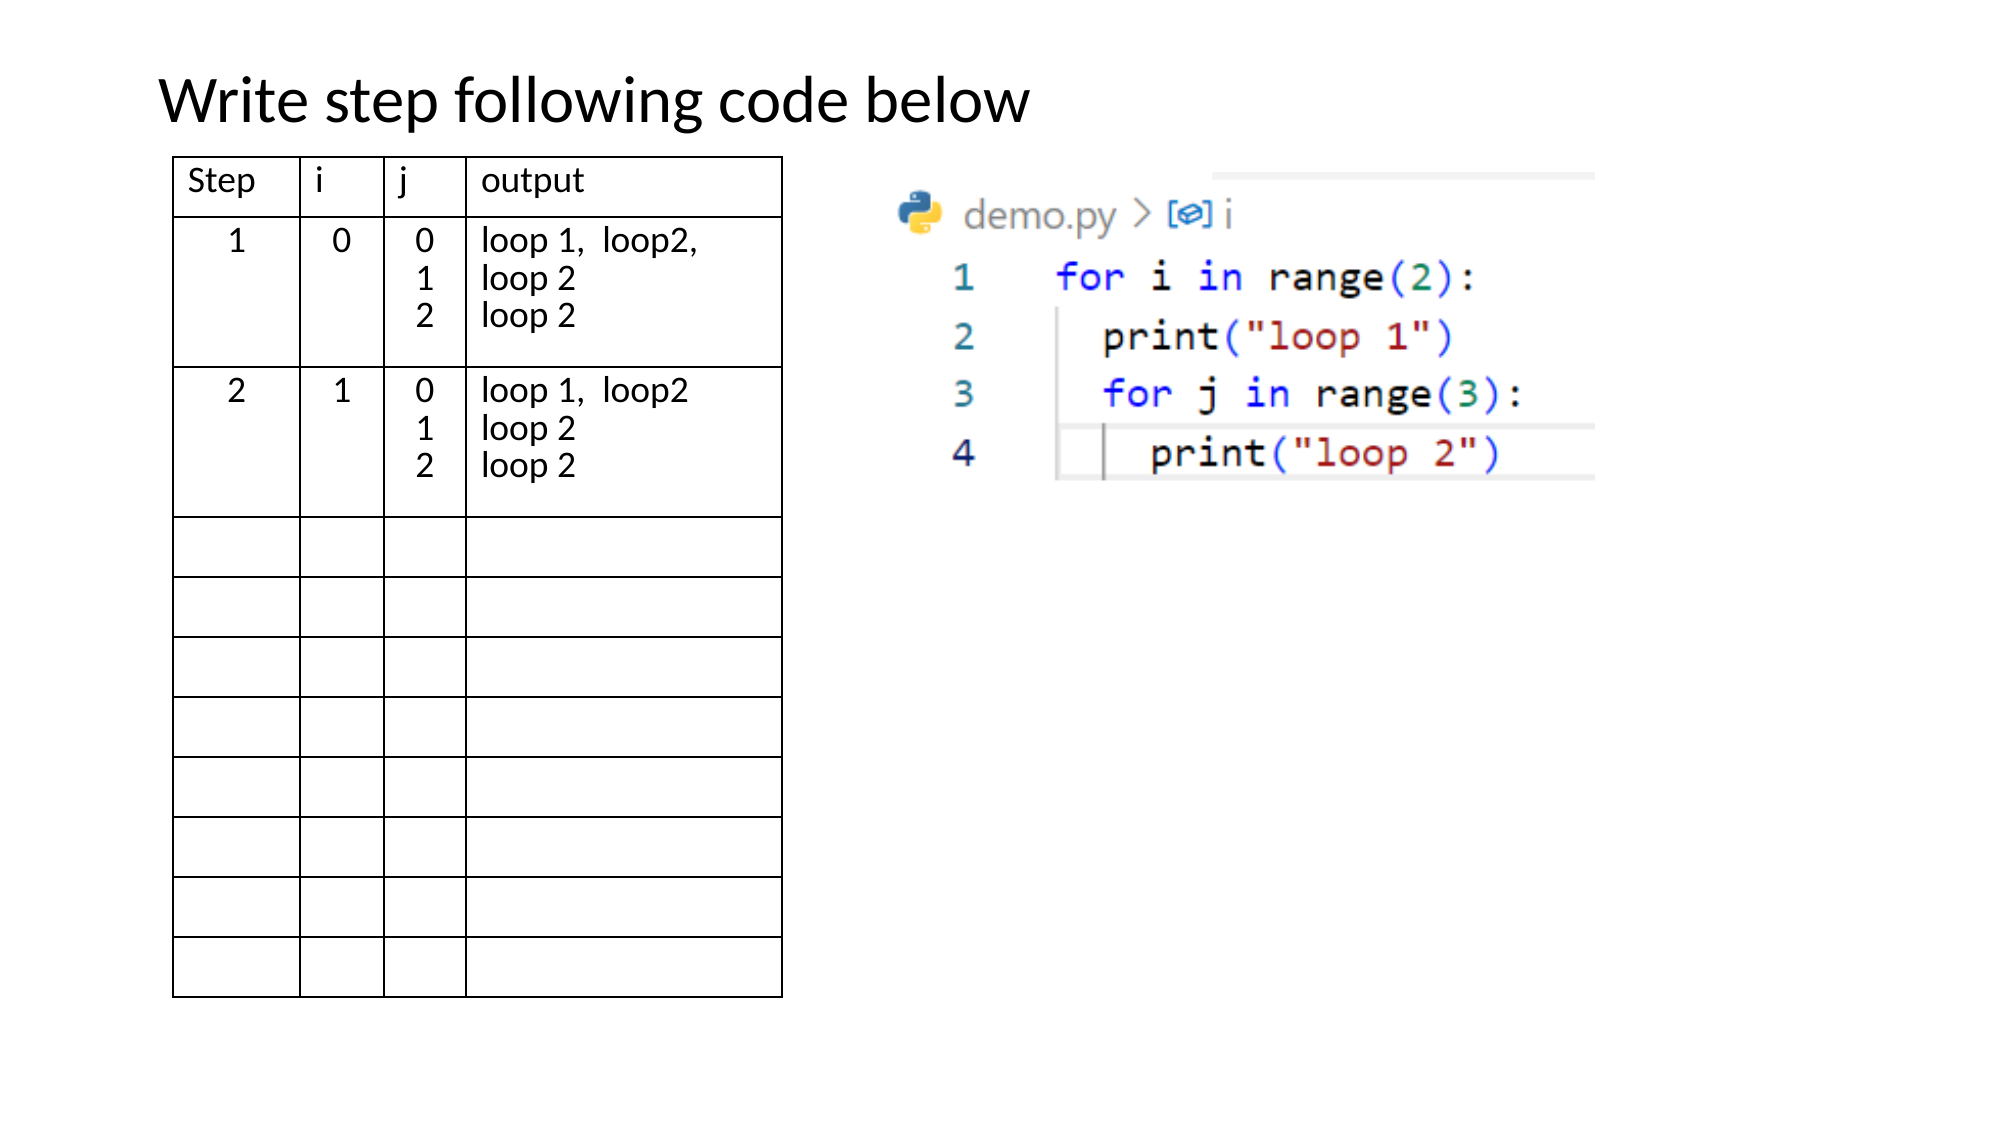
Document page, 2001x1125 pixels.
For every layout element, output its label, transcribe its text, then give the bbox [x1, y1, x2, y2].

table_cell [385, 518, 465, 576]
table_cell [301, 938, 383, 996]
table_cell [385, 758, 465, 816]
table_cell [301, 638, 383, 696]
table_header i [301, 158, 383, 216]
table_header Step [174, 158, 299, 216]
table_cell [174, 698, 299, 756]
table_cell [301, 518, 383, 576]
table_cell [174, 518, 299, 576]
table_cell [174, 938, 299, 996]
table_cell [467, 578, 781, 636]
table_cell [301, 758, 383, 816]
table_cell [174, 638, 299, 696]
table_header output [467, 158, 781, 216]
table_cell [301, 818, 383, 876]
table_cell [301, 878, 383, 936]
table_cell 0 1 2 [385, 218, 465, 366]
table_cell [385, 578, 465, 636]
table_cell [467, 698, 781, 756]
table_cell [174, 578, 299, 636]
table_cell [467, 758, 781, 816]
table_cell [467, 878, 781, 936]
table_cell [301, 698, 383, 756]
table_cell [385, 638, 465, 696]
table_cell [467, 638, 781, 696]
table_cell [174, 818, 299, 876]
table_header j [385, 158, 465, 216]
table_cell [385, 818, 465, 876]
table_cell [174, 758, 299, 816]
table_cell [467, 938, 781, 996]
table_cell 2 [174, 368, 299, 516]
table_cell [385, 878, 465, 936]
table_cell 0 [301, 218, 383, 366]
text_box Write step following code below [143, 47, 1047, 143]
table_cell [385, 938, 465, 996]
table_cell [467, 518, 781, 576]
table_cell [467, 818, 781, 876]
table_cell 0 1 2 [385, 368, 465, 516]
table_cell 1 [174, 218, 299, 366]
table_cell loop 1, loop2, loop 2 loop 2 [467, 218, 781, 366]
table_cell loop 1, loop2 loop 2 loop 2 [467, 368, 781, 516]
table_cell [174, 878, 299, 936]
table_cell 1 [301, 368, 383, 516]
table_cell [301, 578, 383, 636]
table_cell [385, 698, 465, 756]
picture [886, 172, 1595, 532]
